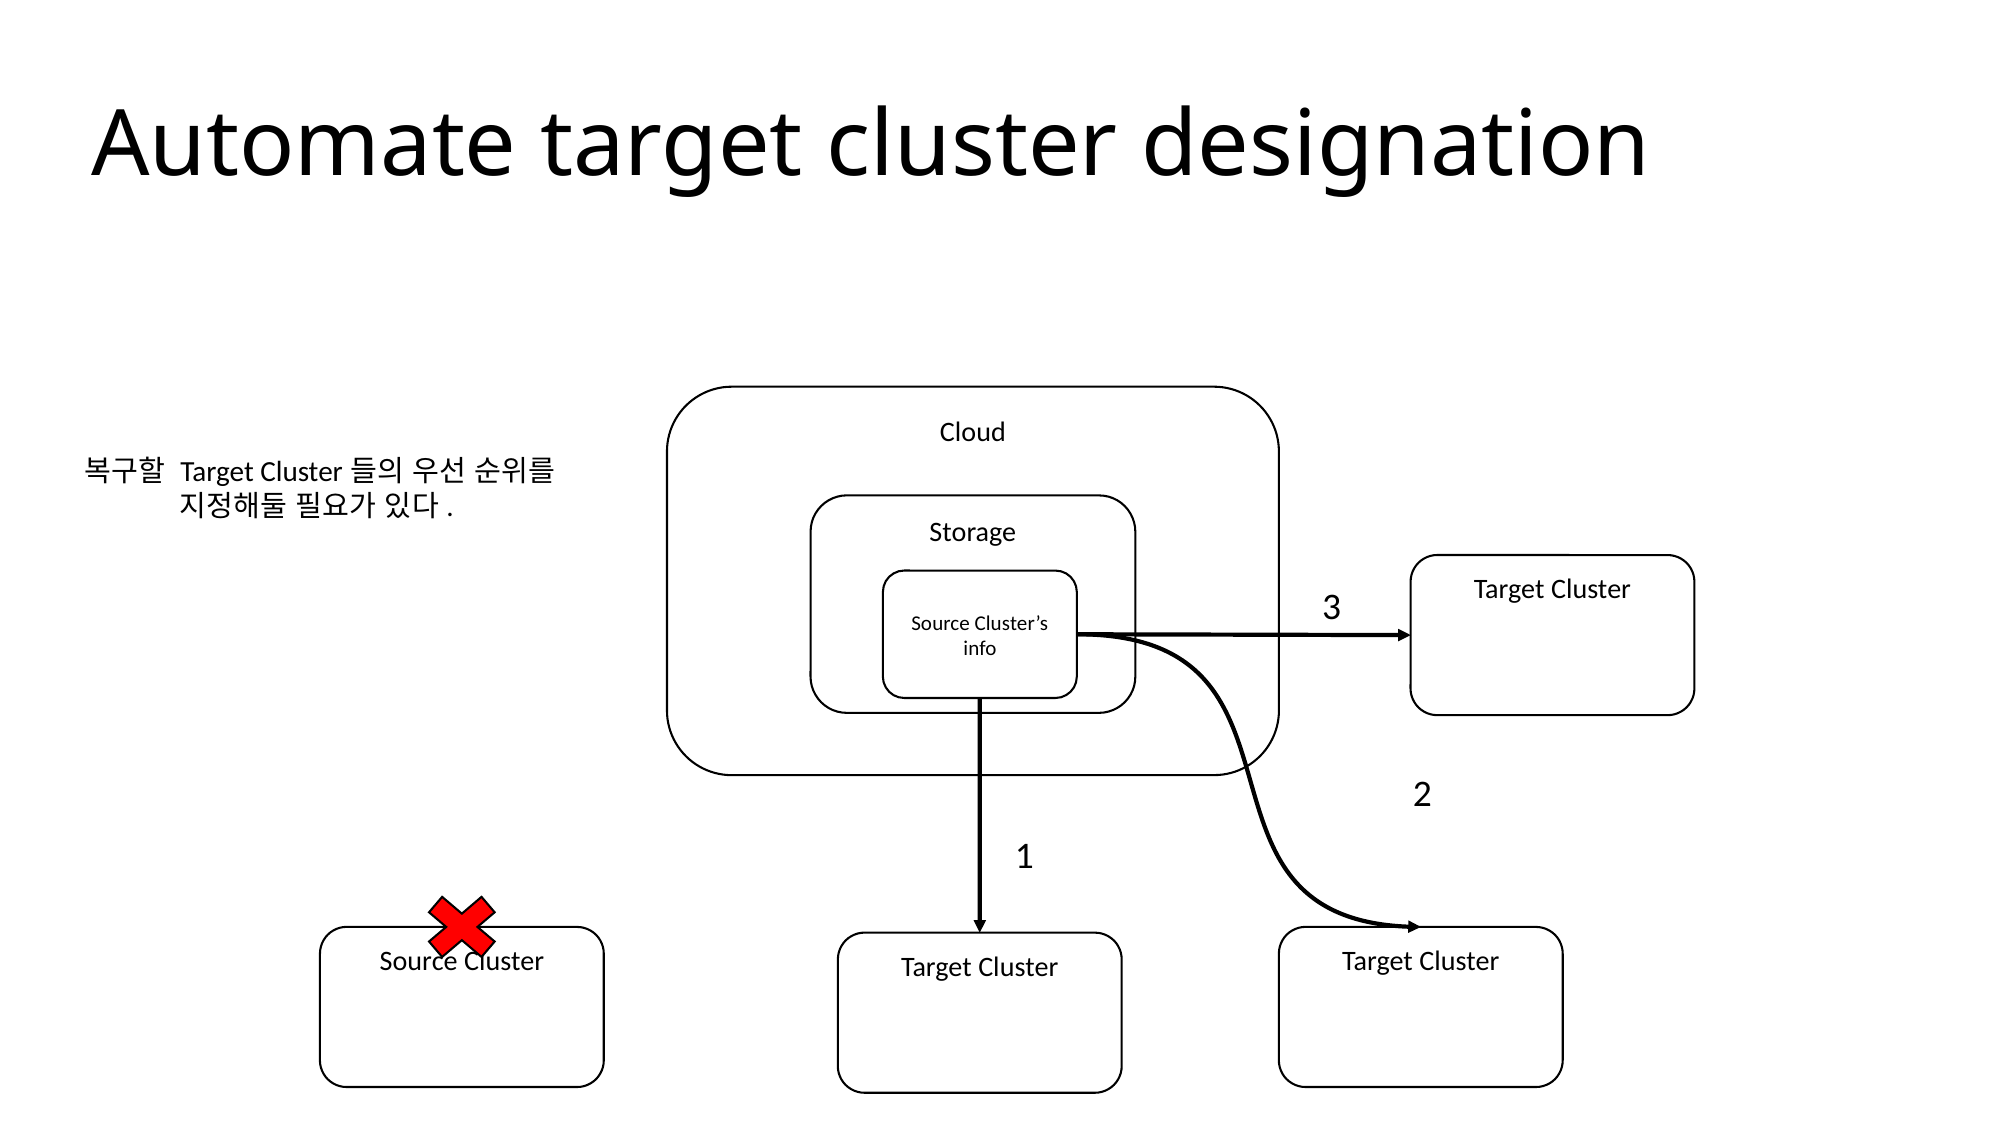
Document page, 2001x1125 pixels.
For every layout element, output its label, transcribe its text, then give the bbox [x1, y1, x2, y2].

text_box 2 [1421, 761, 1447, 822]
text_box Source Cluster [318, 925, 605, 1089]
text_box 복구할 Target Cluster들의 우선 순위를 지정해둘 필요가 있다. [69, 444, 571, 530]
text_box Source Cluster’s info [881, 569, 1078, 700]
text_box Target Cluster [836, 931, 1123, 1094]
text_box Cloud [665, 385, 1280, 777]
text_box Storage [809, 494, 1137, 714]
text_box 1 [1000, 823, 1049, 884]
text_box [1076, 634, 1421, 927]
text_box [427, 895, 497, 959]
text_box Target Cluster [1277, 925, 1564, 1089]
text_box Automate target cluster designation [76, 36, 1802, 255]
text_box 3 [1307, 574, 1356, 634]
text_box Target Cluster [1409, 553, 1696, 717]
